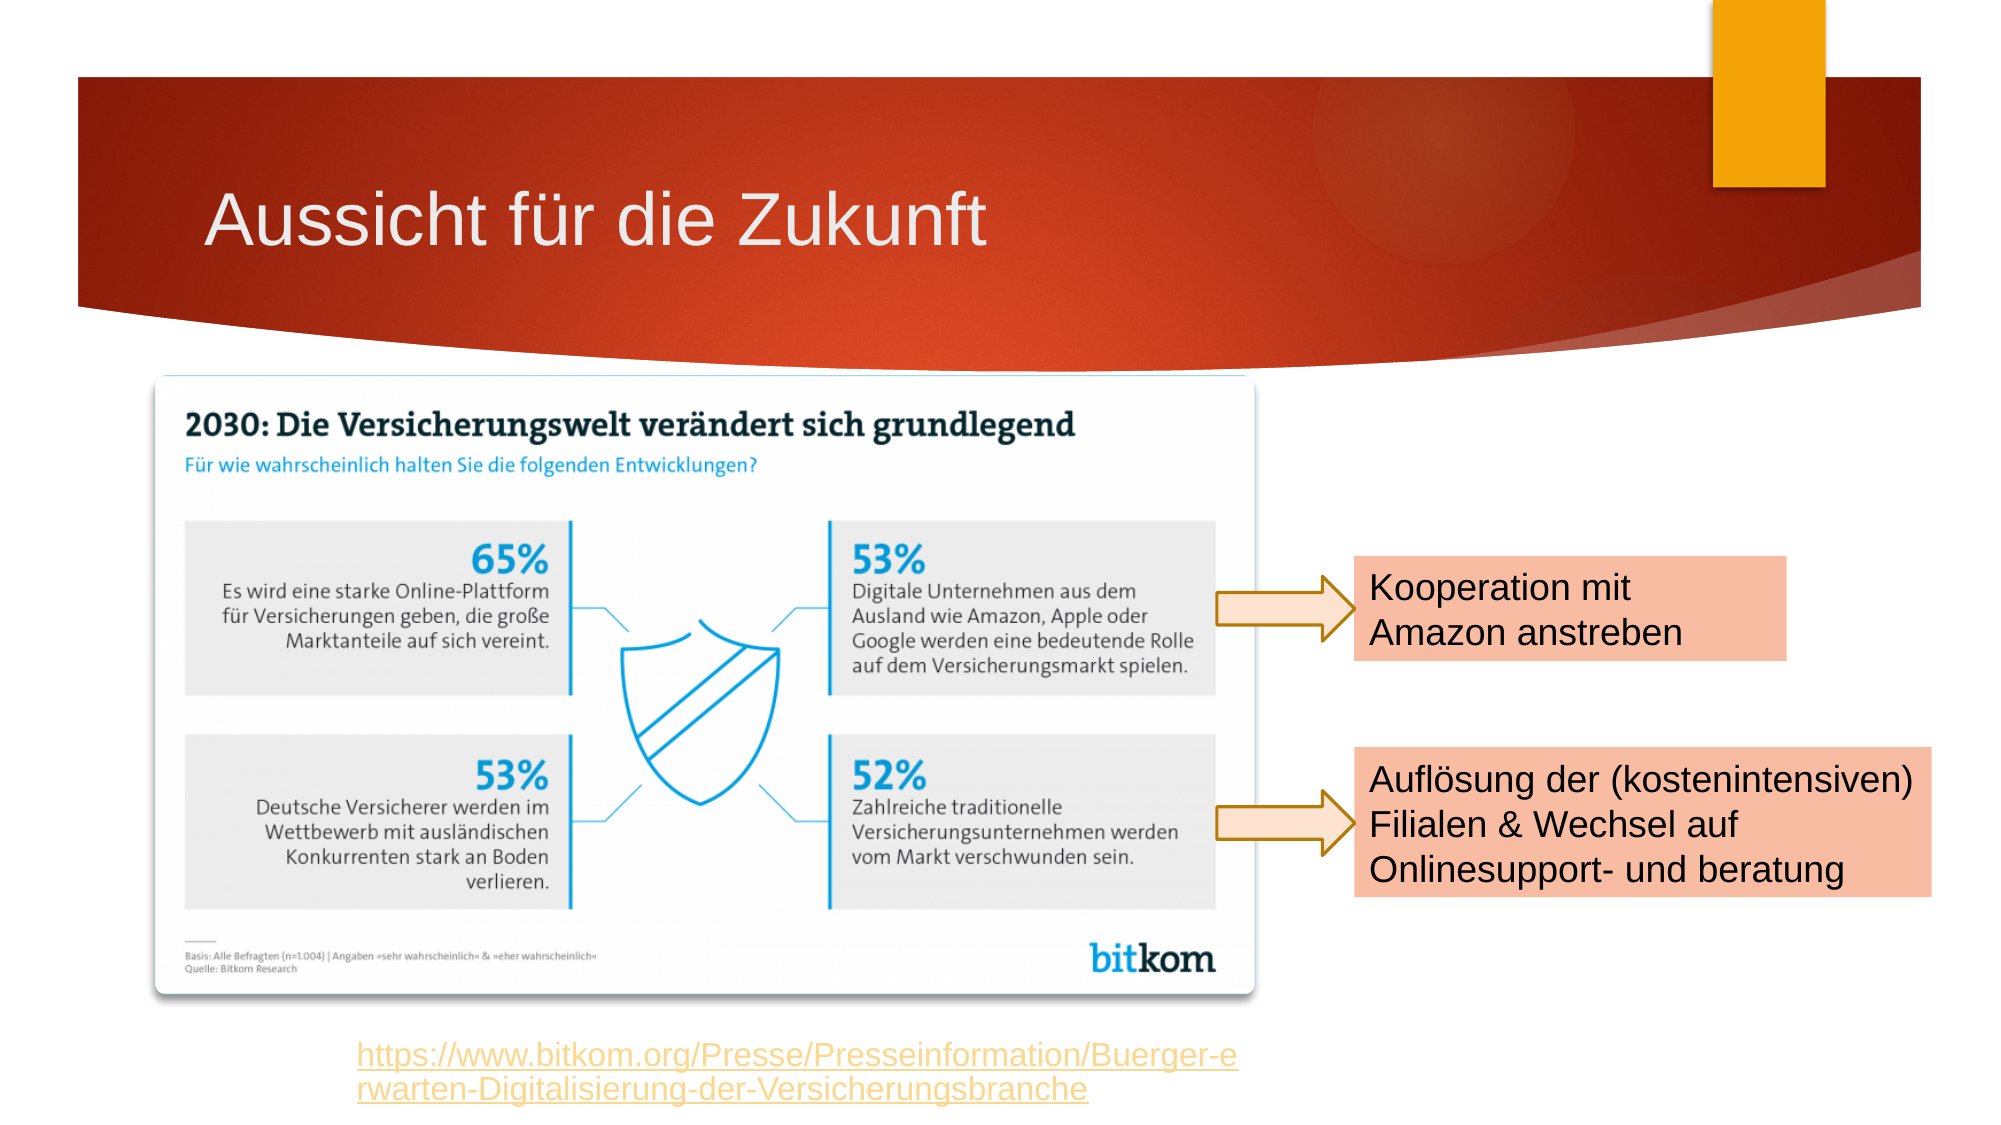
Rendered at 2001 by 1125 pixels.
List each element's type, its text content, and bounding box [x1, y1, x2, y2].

text_box https://www.bitkom.org/Presse/Presseinformation/Buerger-erwarten-Digitalisierung-der-Versicherungsbranche [341, 1001, 1257, 1125]
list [154, 375, 1256, 995]
title Aussicht für die Zukunft [189, 155, 1627, 275]
text_box Auflösung der (kostenintensiven) Filialen & Wechsel auf Onlinesupport- und beratung [1354, 747, 1932, 898]
text_box Kooperation mit Amazon anstreben [1354, 555, 1787, 661]
text_box [1261, 574, 1356, 643]
text_box [1261, 789, 1356, 857]
